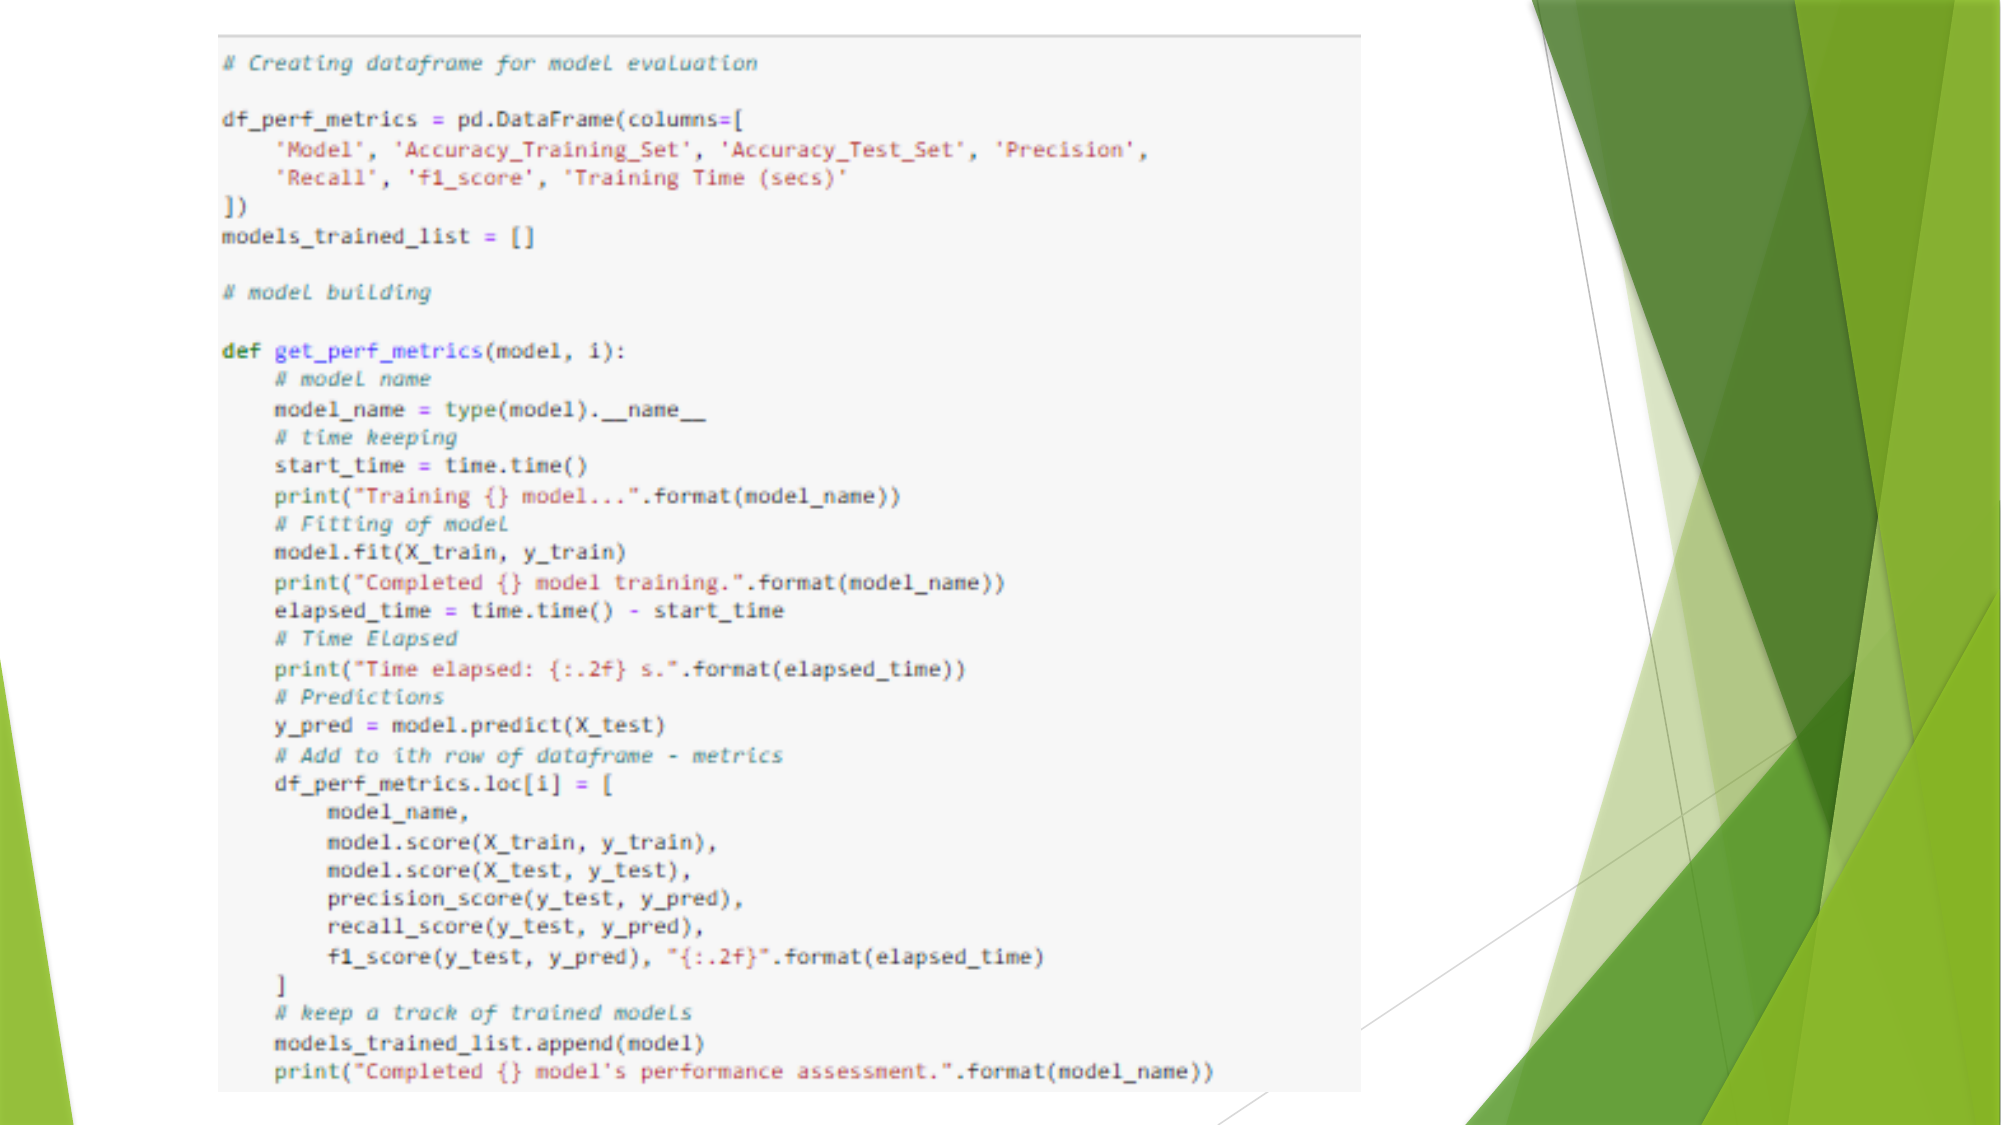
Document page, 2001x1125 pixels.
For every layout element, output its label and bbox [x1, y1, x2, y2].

picture [218, 32, 1362, 1092]
